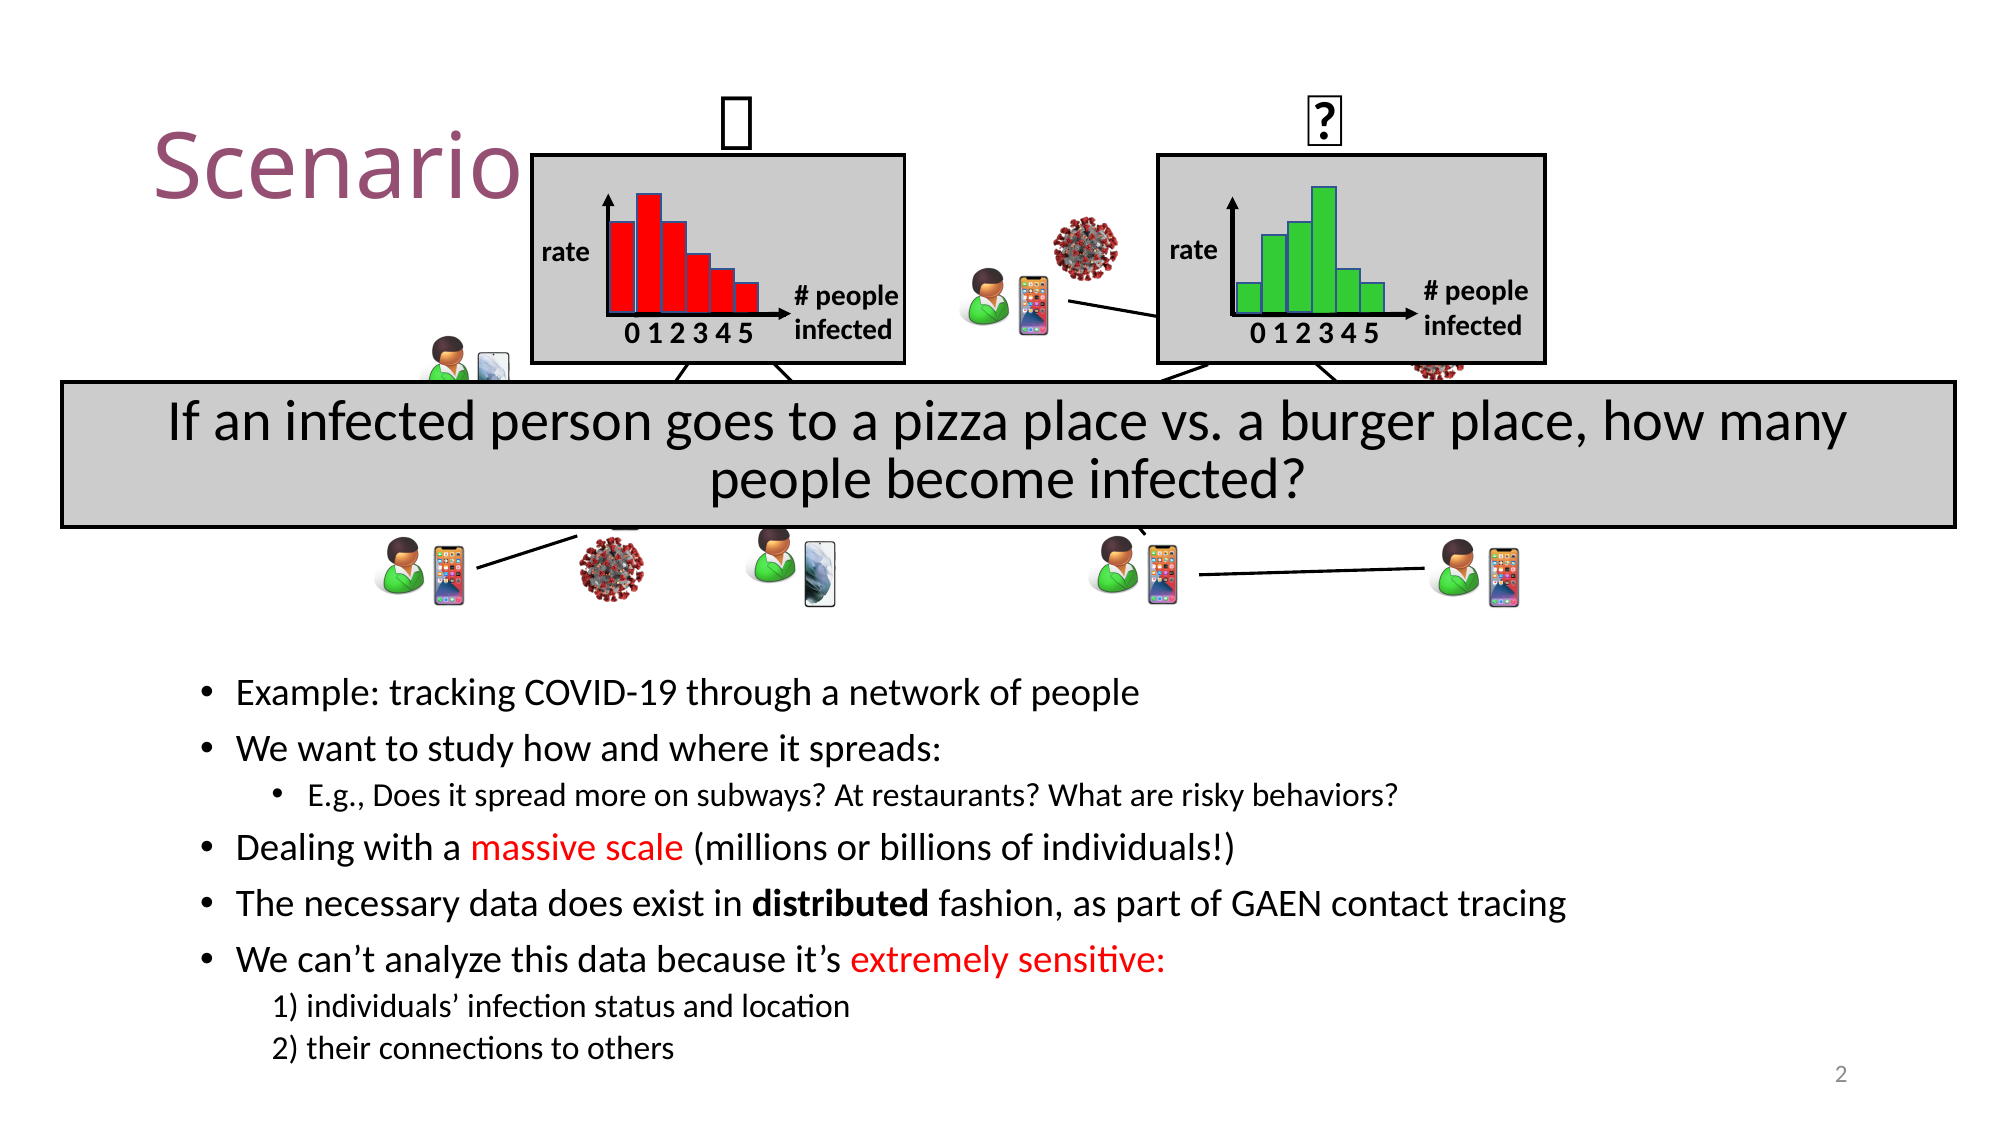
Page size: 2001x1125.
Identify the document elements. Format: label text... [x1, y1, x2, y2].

picture [1082, 533, 1179, 606]
text_box 🍔 [1291, 63, 1359, 153]
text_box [1133, 364, 1209, 392]
picture [854, 411, 951, 498]
picture [1372, 364, 1477, 468]
picture [414, 333, 511, 420]
picture [369, 534, 466, 607]
table_header If an infected person goes to a pizza place vs. a burger place, how many people become infected? [64, 384, 1953, 525]
title Scenario [137, 59, 1863, 278]
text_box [1068, 300, 1154, 320]
picture [1054, 391, 1151, 478]
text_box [803, 479, 869, 525]
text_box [476, 535, 572, 569]
picture [954, 212, 1125, 338]
picture [1235, 415, 1332, 501]
picture [740, 522, 837, 609]
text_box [624, 364, 688, 455]
slide_number 2 [1412, 1042, 1863, 1103]
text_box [1086, 465, 1146, 535]
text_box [520, 384, 577, 447]
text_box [526, 154, 946, 364]
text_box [962, 423, 1055, 465]
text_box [768, 364, 855, 444]
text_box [1199, 568, 1425, 575]
picture [1424, 536, 1521, 609]
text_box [1154, 154, 1576, 364]
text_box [1279, 364, 1373, 414]
text_box 🍕 [700, 68, 776, 153]
list Example: tracking COVID-19 through a network of people We want to study how and where it spreads: E.g., Does it spread more on subways? At restaurants? What are risky behaviors? Dealing with a massive scale (millions or billions of individuals!) The necessary data does exist in distributed fashion, as part of GAEN contact tracing We can’t analyze this data because it’s extremely sensitive: 1) individuals’ infection status and location 2) their connections to others [184, 664, 1978, 1081]
picture [545, 460, 651, 608]
